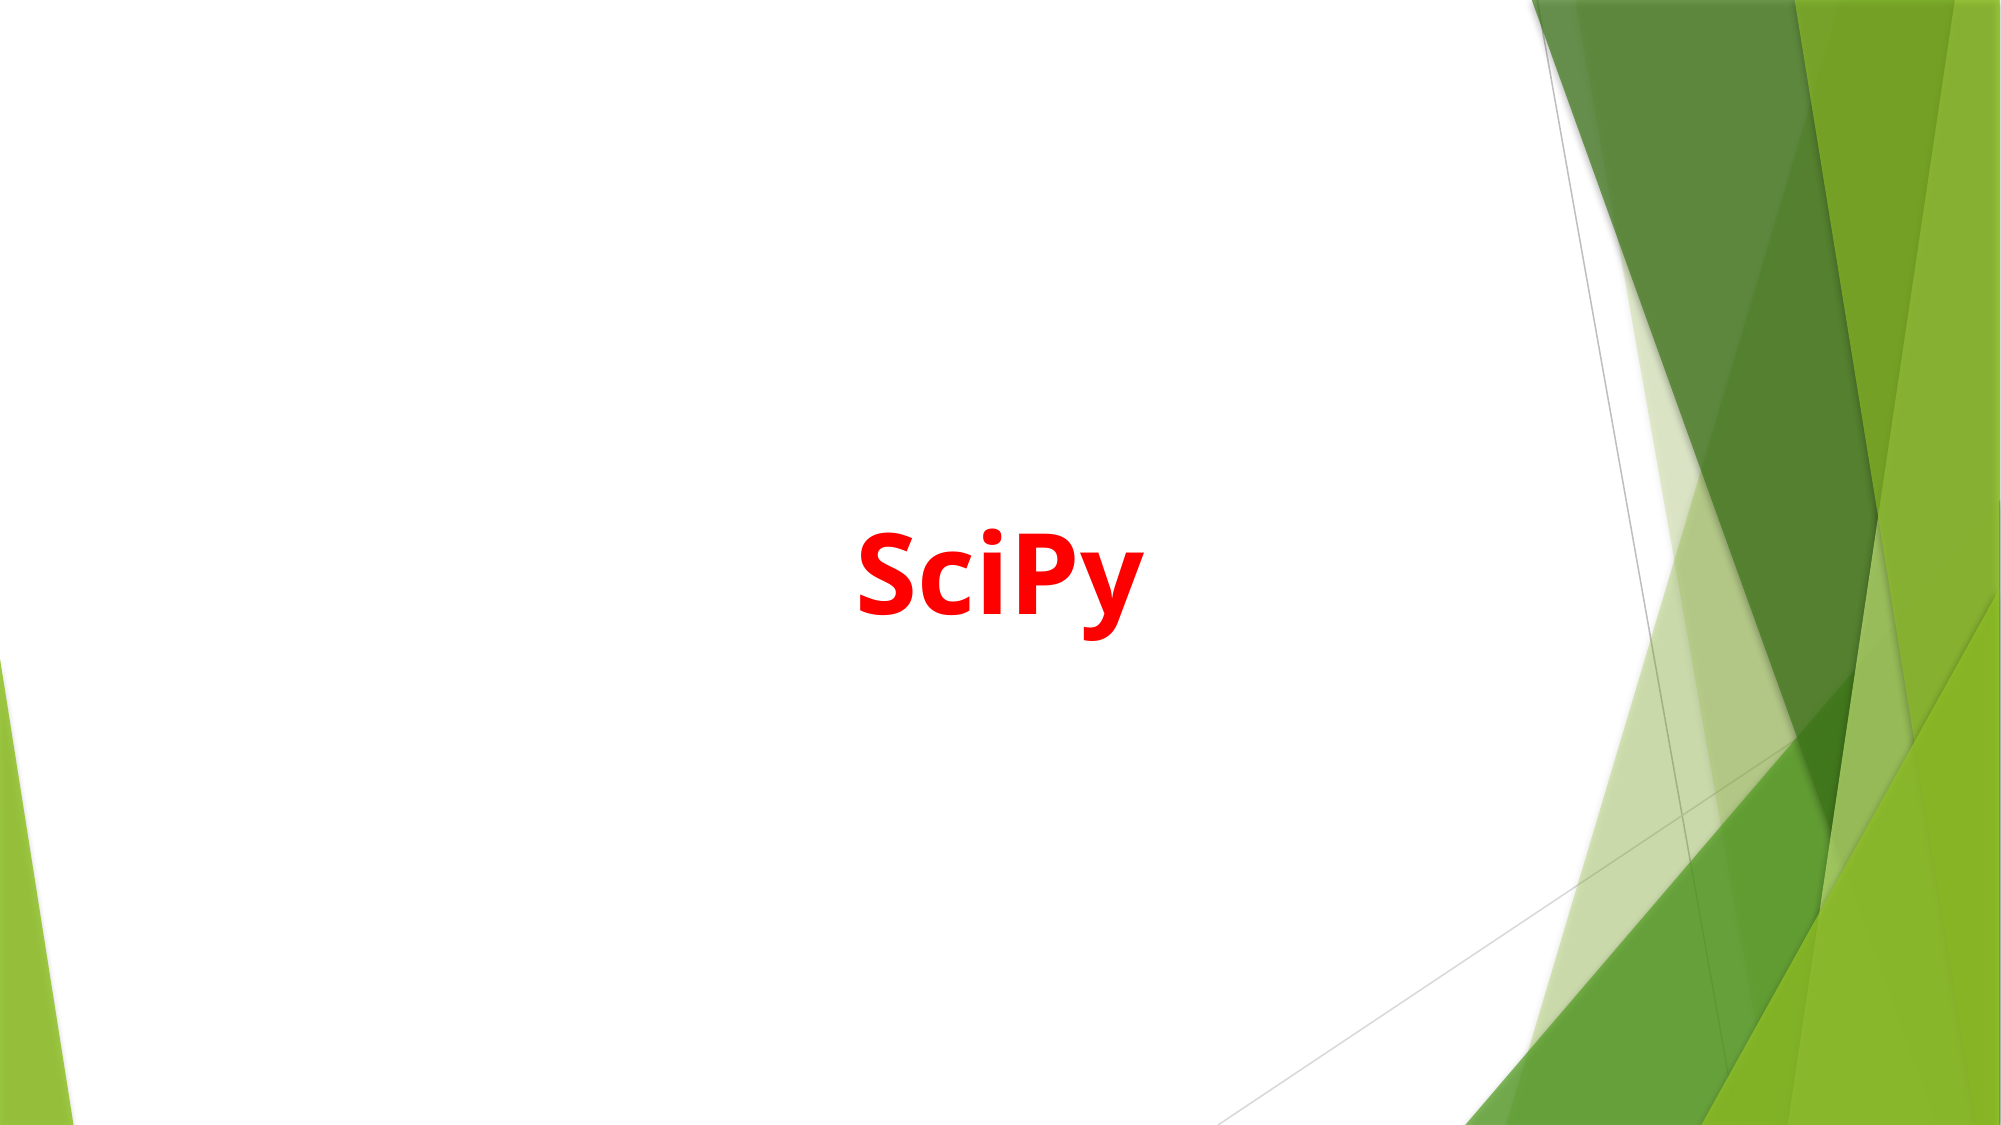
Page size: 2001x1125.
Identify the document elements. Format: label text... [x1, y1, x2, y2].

title SciPy [137, 469, 1863, 687]
